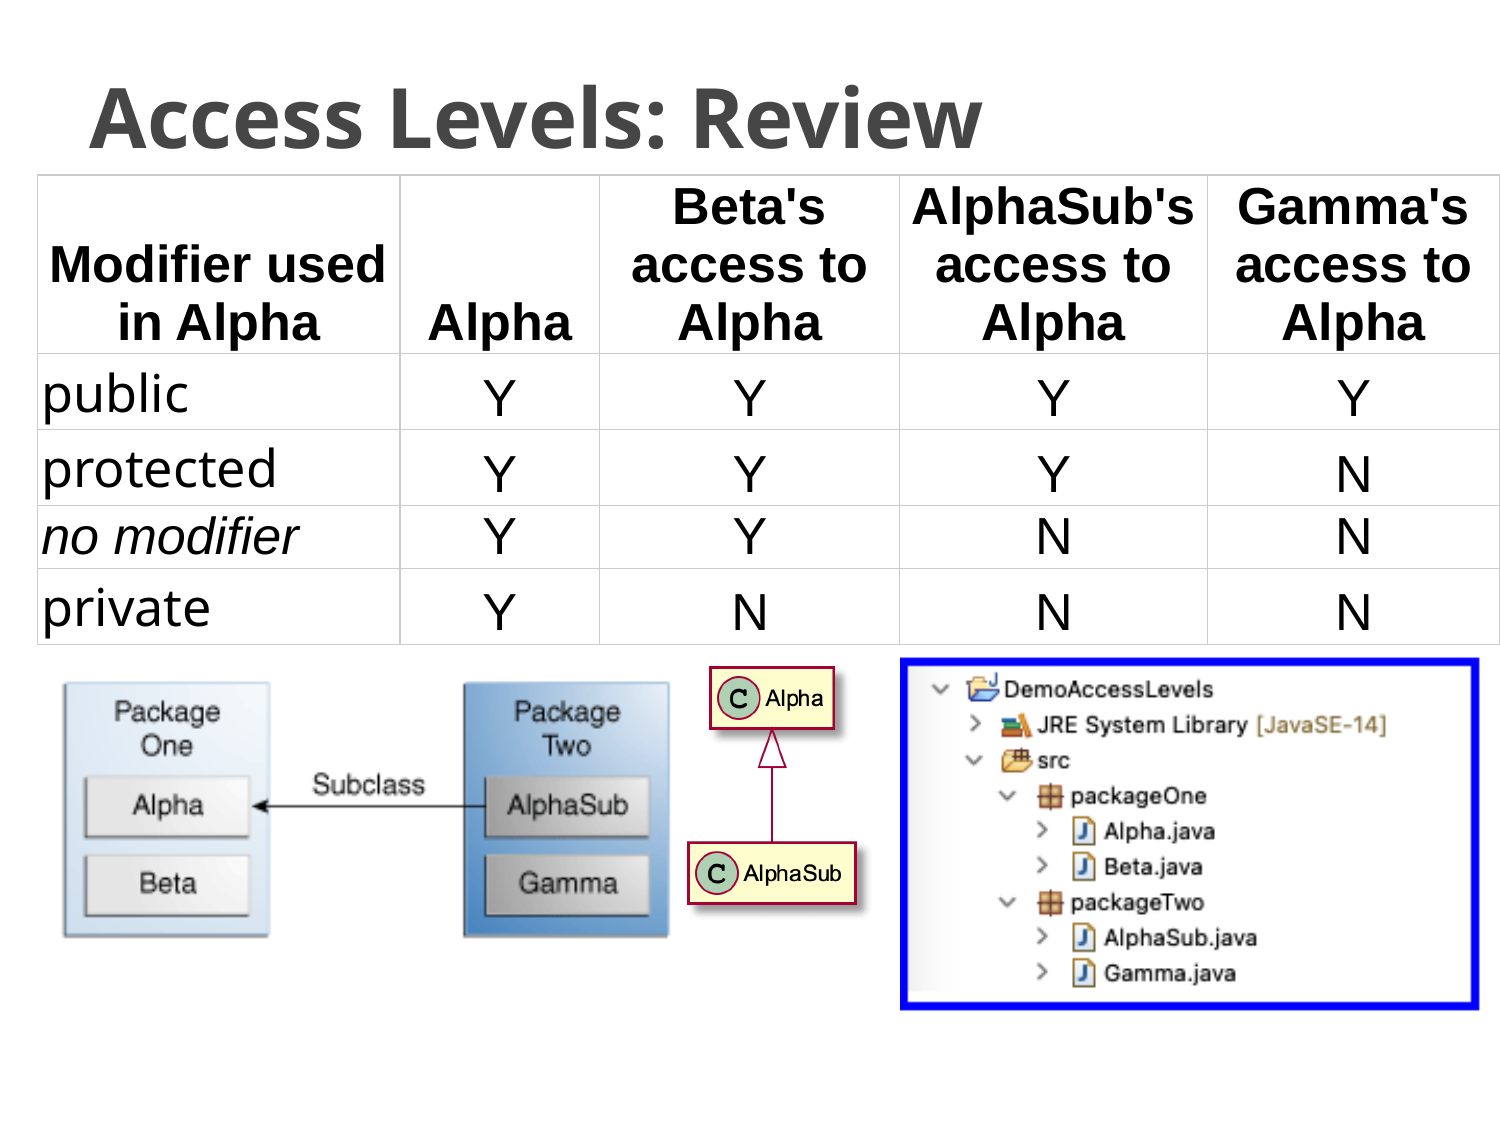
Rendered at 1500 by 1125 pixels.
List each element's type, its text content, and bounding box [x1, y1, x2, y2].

table_cell N [900, 569, 1207, 644]
table_cell Y [401, 430, 599, 505]
table_header Beta's access to Alpha [600, 180, 899, 353]
table_header Modifier used in Alpha [38, 176, 399, 353]
title Access Levels: Review [75, 50, 1425, 180]
table_cell N [600, 569, 899, 644]
table_header Alpha [401, 180, 599, 353]
table_cell no modifier [38, 506, 399, 568]
table_cell N [1208, 569, 1499, 644]
table_cell Y [900, 430, 1207, 505]
table_cell Y [600, 506, 899, 568]
picture [37, 653, 882, 955]
table_cell Y [401, 354, 599, 429]
table_header AlphaSub's access to Alpha [900, 180, 1207, 353]
table_cell Y [900, 354, 1207, 429]
table_cell N [1208, 430, 1499, 505]
table_cell Y [600, 354, 899, 429]
table_cell Y [1208, 354, 1499, 429]
table_cell N [900, 506, 1207, 568]
table_cell public [38, 354, 399, 429]
picture [899, 653, 1484, 1013]
table_cell N [1208, 506, 1499, 568]
table_cell Y [401, 569, 599, 644]
table_cell Y [401, 506, 599, 568]
table_header Gamma's access to Alpha [1208, 176, 1499, 353]
table_cell protected [38, 430, 399, 505]
table_cell private [38, 569, 399, 644]
table_cell Y [600, 430, 899, 505]
